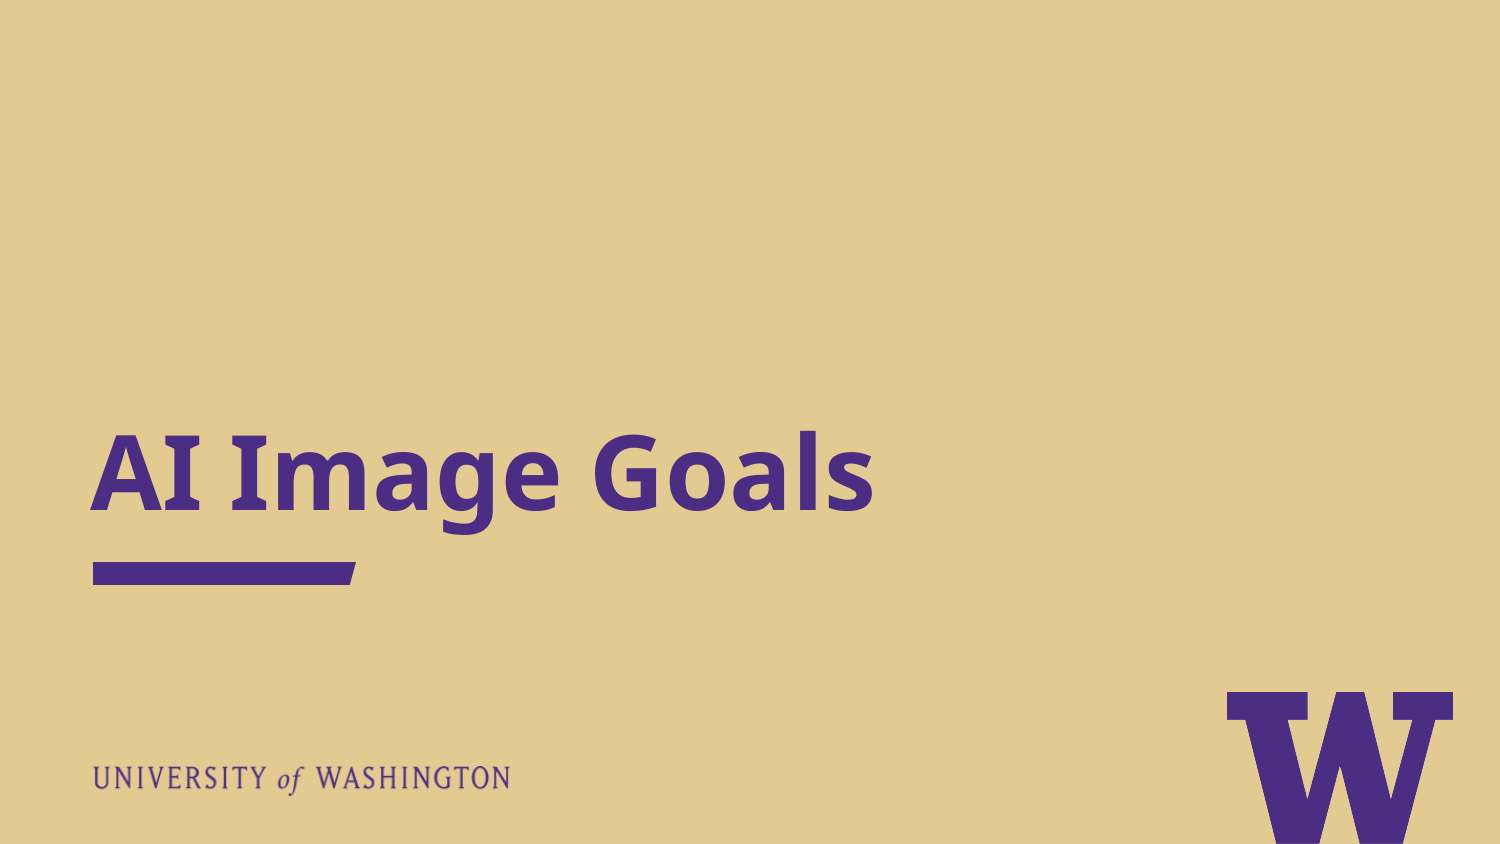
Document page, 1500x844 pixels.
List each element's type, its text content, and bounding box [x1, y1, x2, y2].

title AI Image Goals [75, 105, 1220, 540]
picture [93, 562, 356, 585]
picture [1227, 692, 1453, 844]
picture [93, 766, 510, 796]
